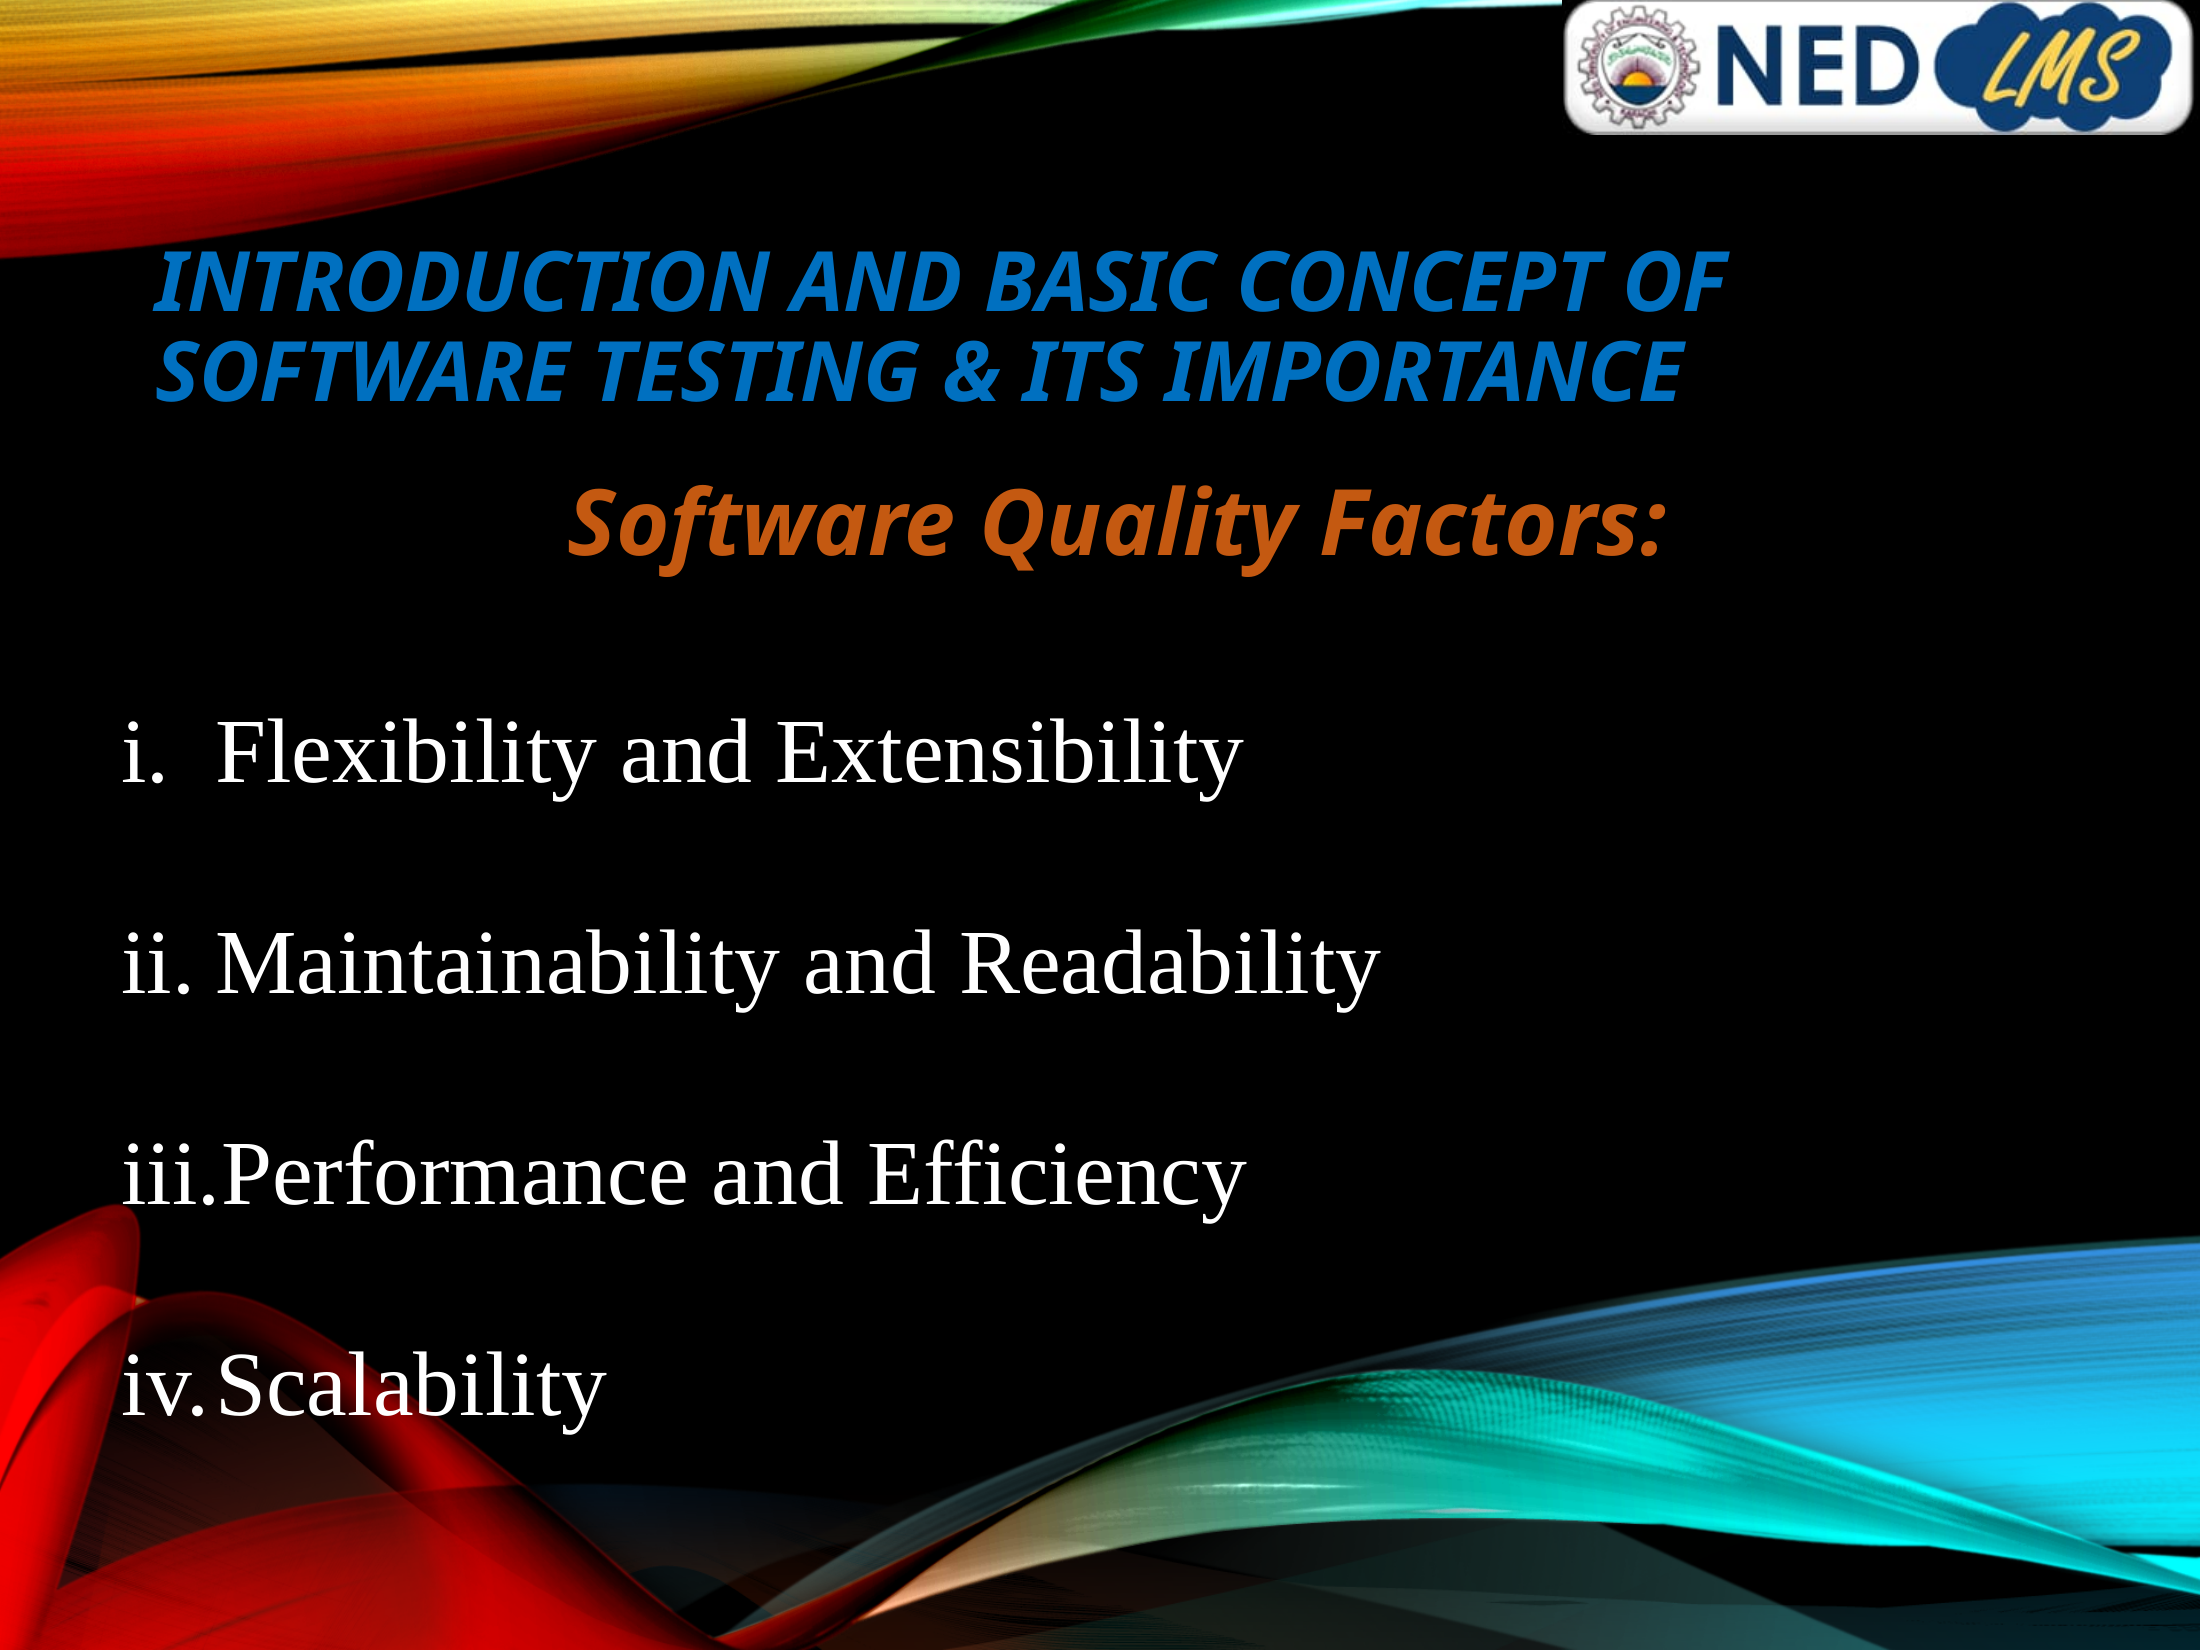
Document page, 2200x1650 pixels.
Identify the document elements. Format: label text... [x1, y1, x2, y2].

subtitle Software Quality Factors: Flexibility and Extensibility Maintainability and Readability Performance and Efficiency Scalability [106, 469, 2129, 1529]
picture [0, 0, 2200, 261]
picture [0, 1202, 2200, 1650]
title Introduction and Basic Concept of Software Testing & its Importance [140, 135, 1980, 469]
